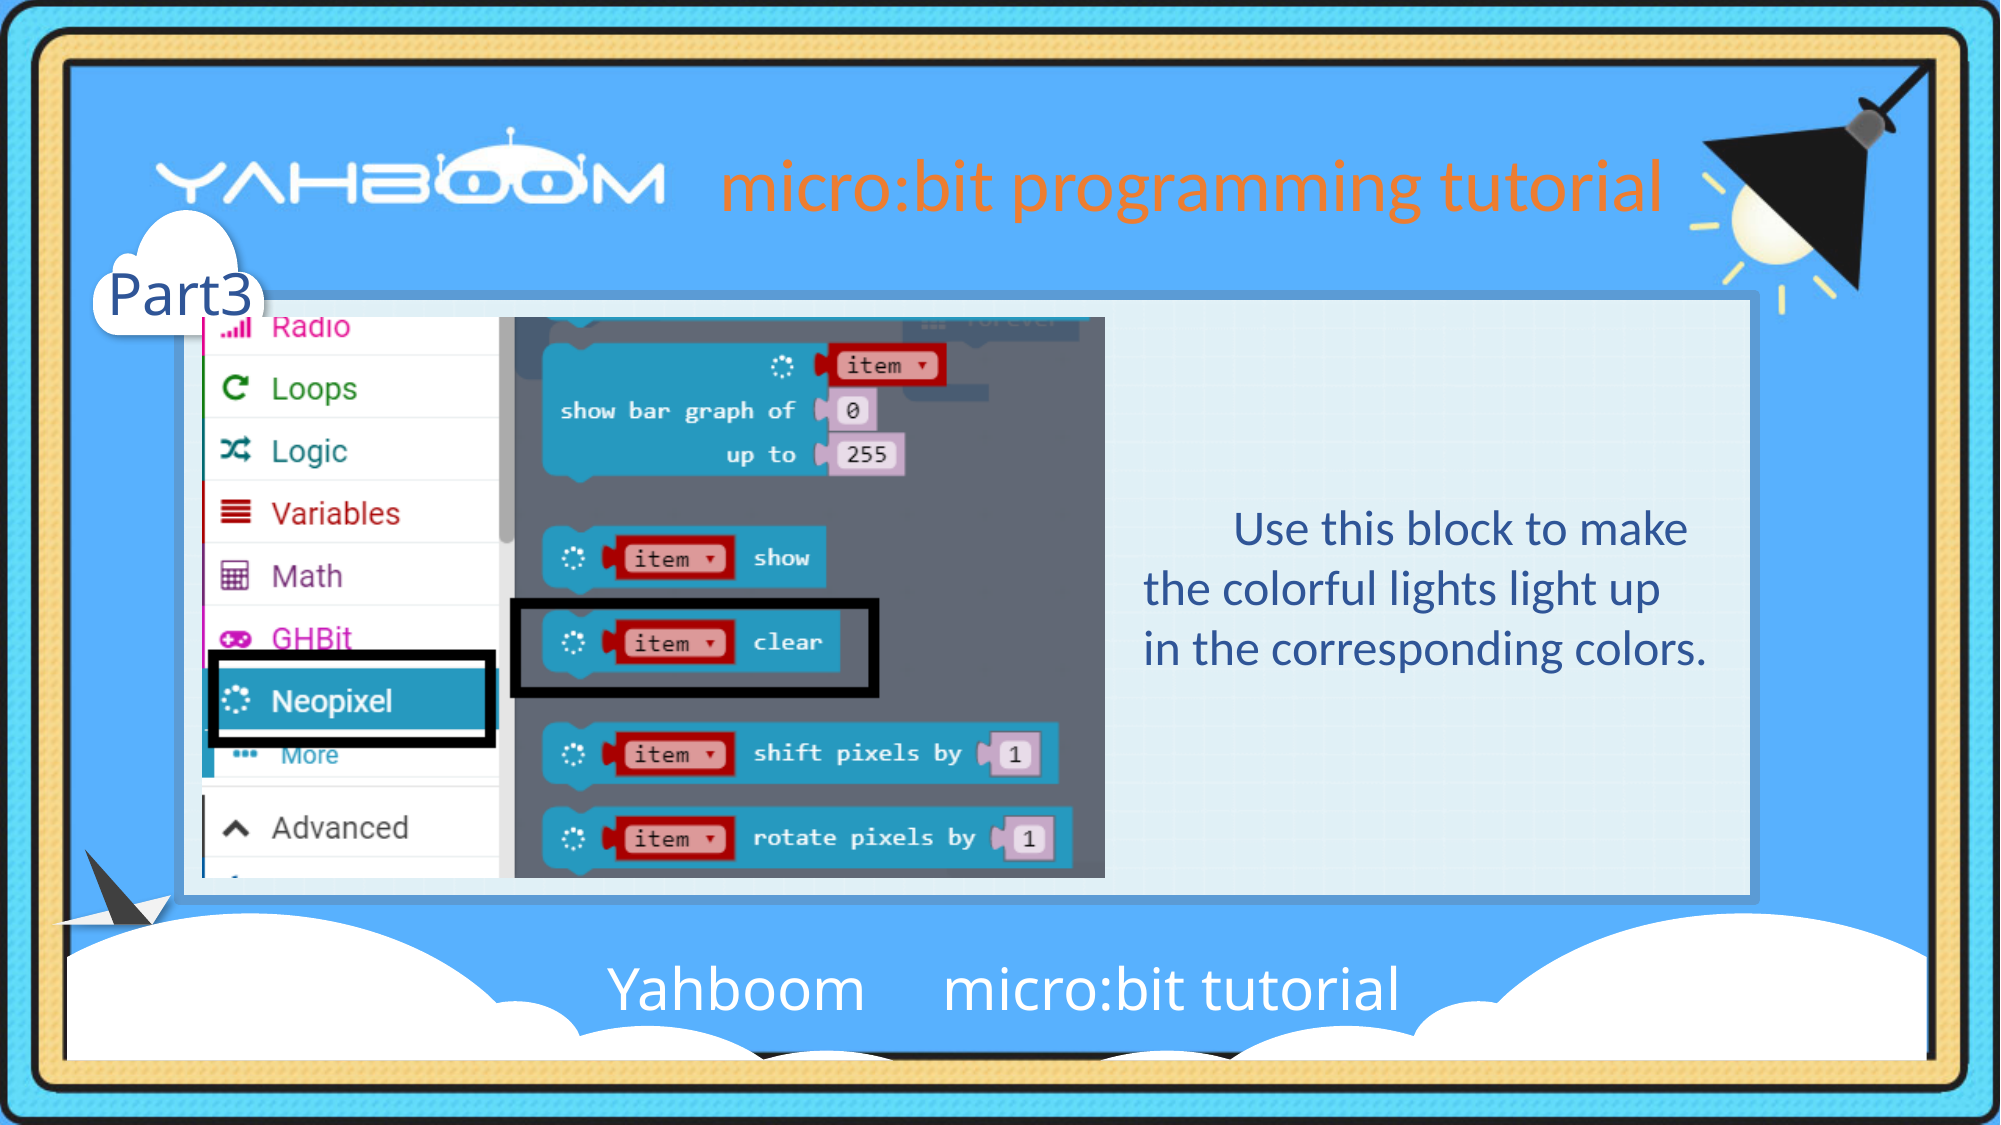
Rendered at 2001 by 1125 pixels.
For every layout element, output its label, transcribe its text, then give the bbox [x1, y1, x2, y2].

text_box [137, 209, 236, 249]
text_box Yahboom micro:bit tutorial [1100, 912, 1928, 1062]
title micro:bit programming tutorial [442, 85, 1943, 236]
picture [183, 299, 1751, 896]
text_box Yahboom micro:bit tutorial [66, 912, 894, 1062]
text_box Part3 [93, 249, 284, 335]
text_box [51, 849, 171, 925]
